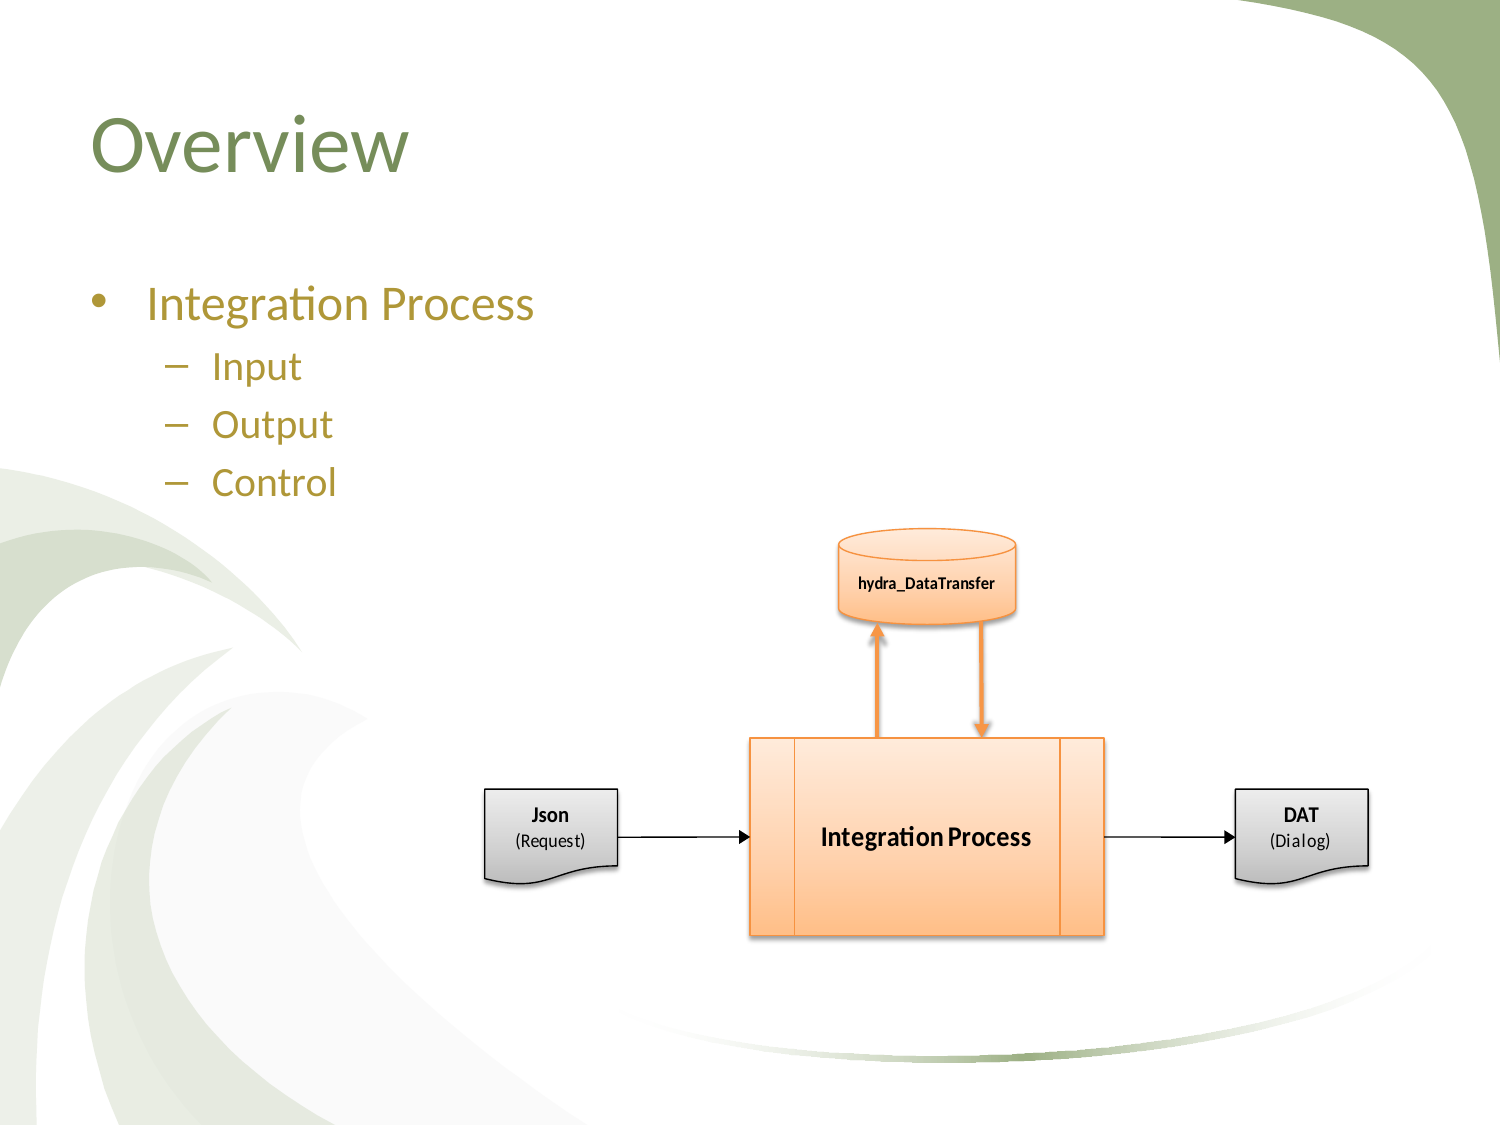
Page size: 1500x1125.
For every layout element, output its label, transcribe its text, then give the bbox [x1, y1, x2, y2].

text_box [395, 467, 1459, 1009]
title Overview [75, 45, 1425, 233]
list Integration Process Input Output Control [75, 262, 1425, 1005]
